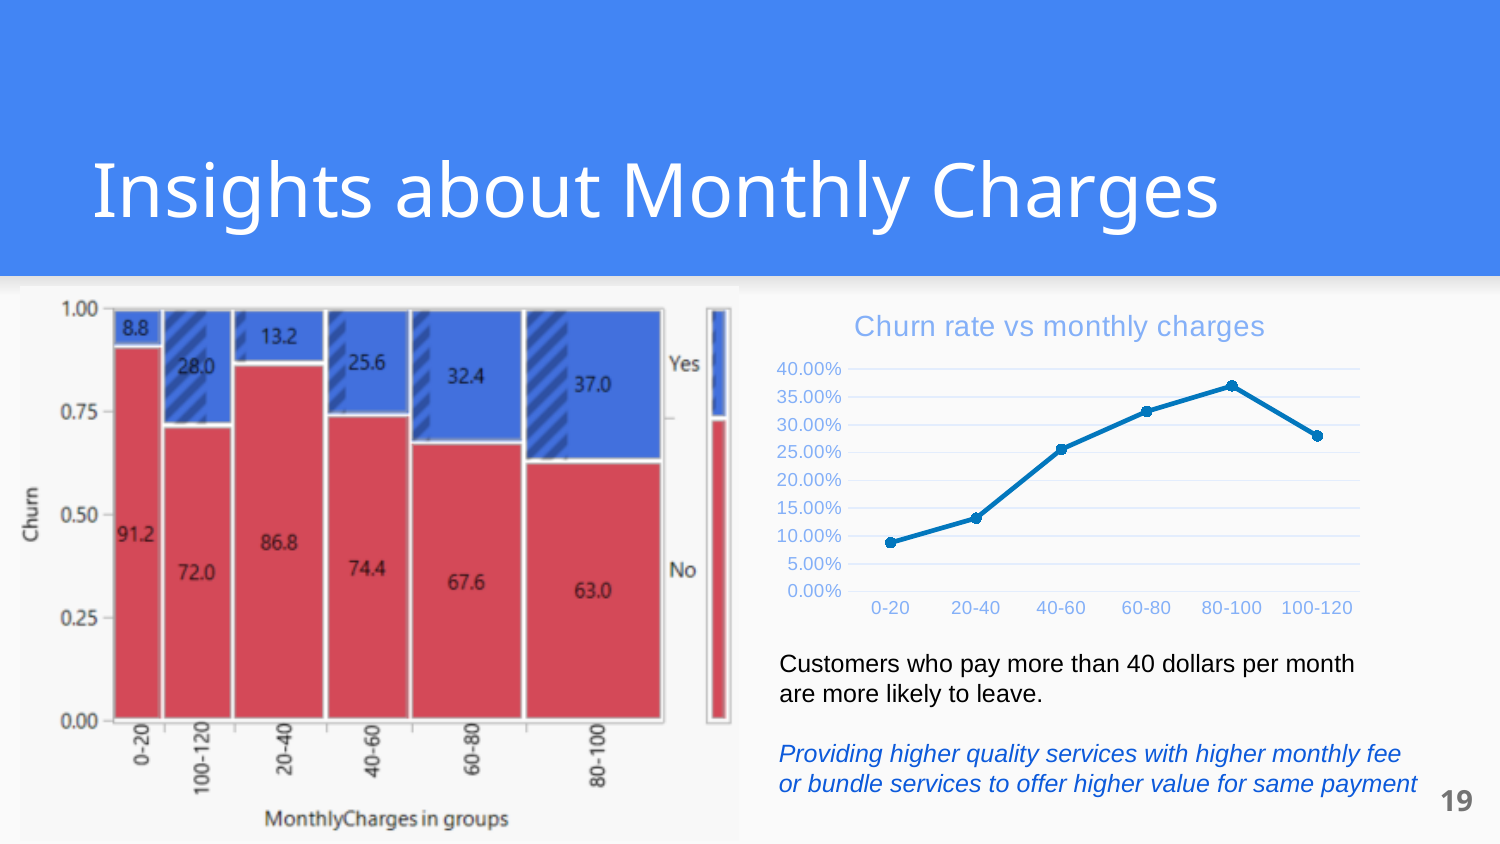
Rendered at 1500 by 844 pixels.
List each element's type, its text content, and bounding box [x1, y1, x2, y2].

slide_number 19 [1398, 770, 1489, 835]
text_box Providing higher quality services with higher monthly fee or bundle services to offer higher value for same payment [763, 730, 1446, 805]
picture [20, 286, 739, 842]
title Insights about Monthly Charges [77, 121, 1427, 248]
text_box Customers who pay more than 40 dollars per month are more likely to leave. [764, 640, 1412, 716]
chart [764, 286, 1373, 627]
